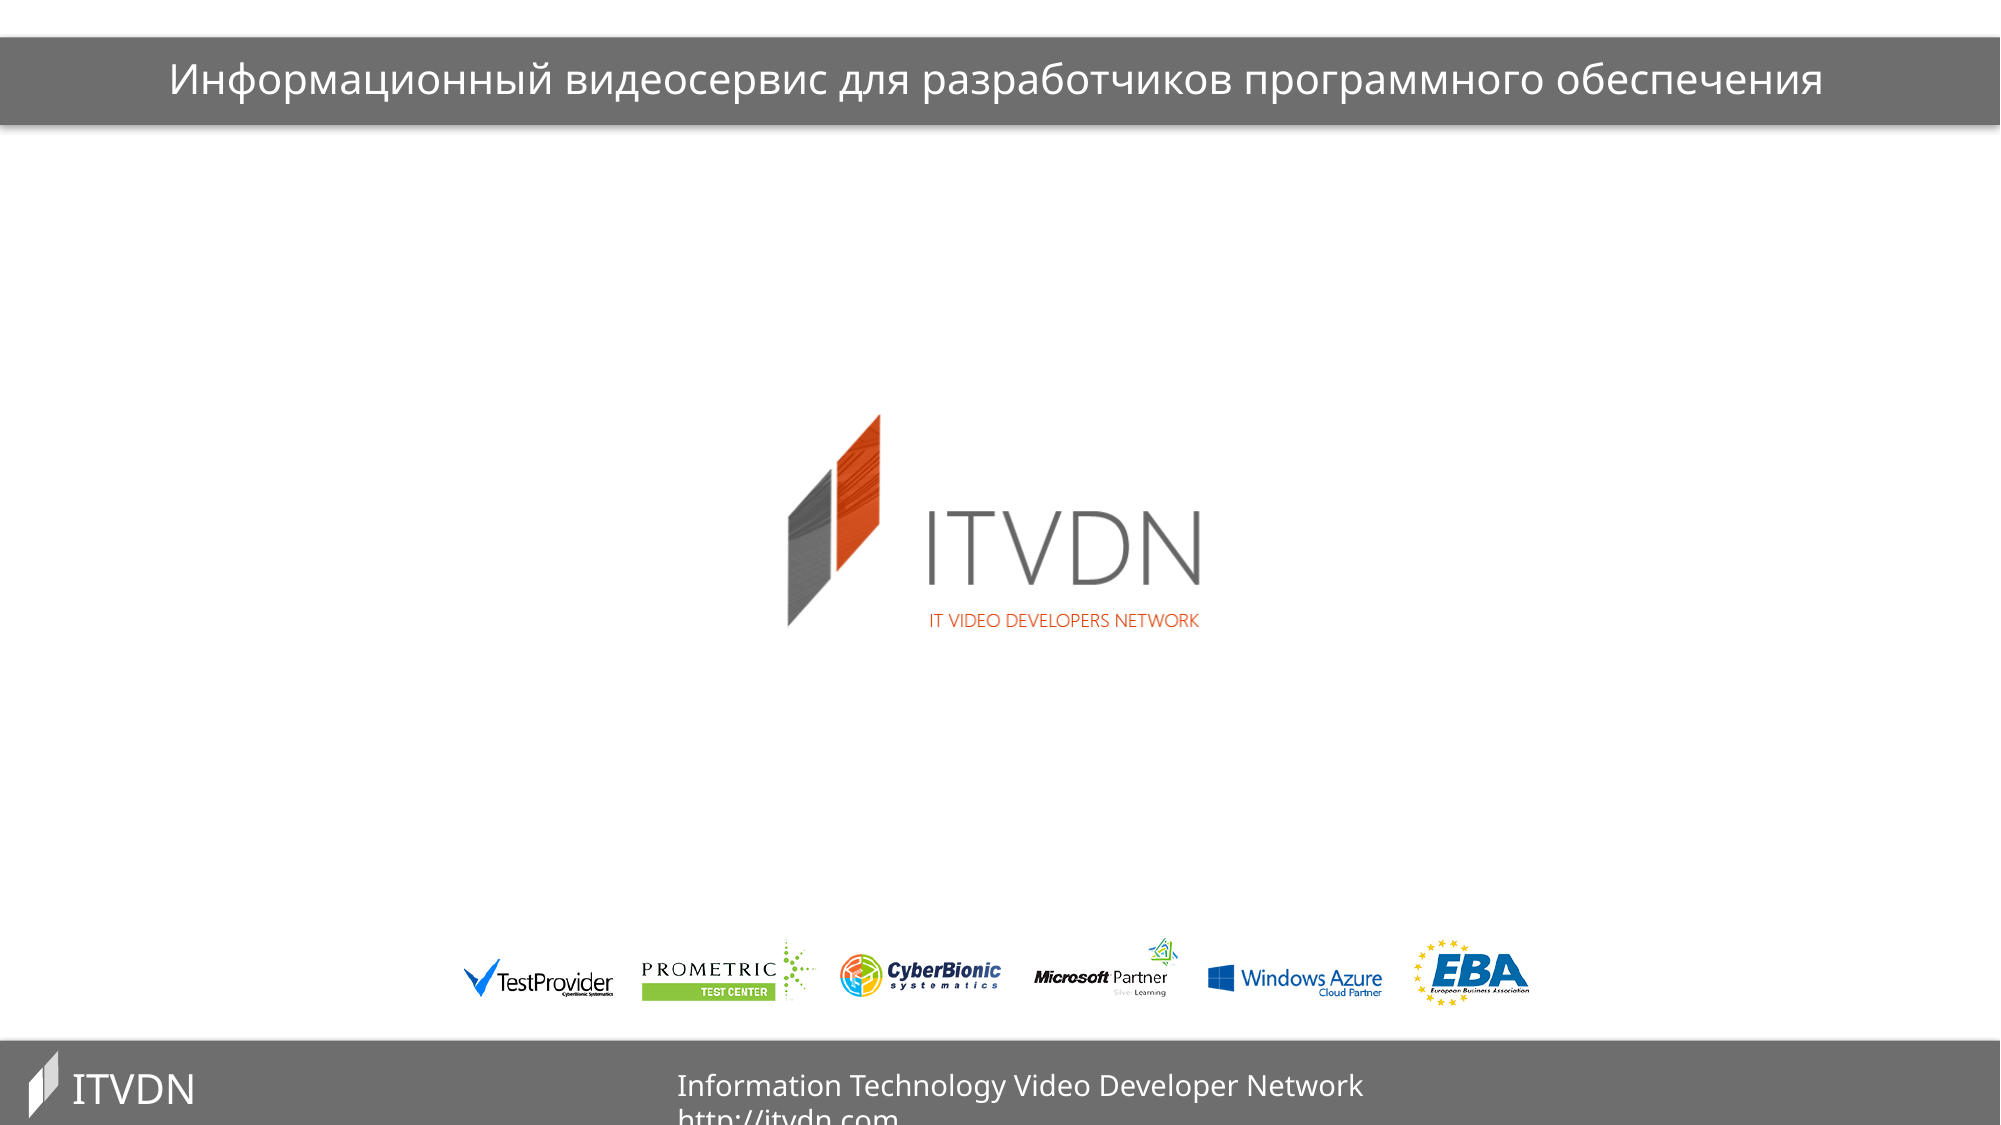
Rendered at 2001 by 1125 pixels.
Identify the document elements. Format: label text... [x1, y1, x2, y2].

text_box [0, 34, 2000, 128]
text_box ITVDN [63, 1055, 212, 1120]
picture [769, 401, 1223, 638]
text_box [0, 1037, 2000, 1125]
text_box Information Technology Video Developer Network http://itvdn.com [662, 1059, 1963, 1125]
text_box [28, 1050, 59, 1119]
picture [462, 937, 1531, 1006]
text_box Информационный видеосервис для разработчиков программного обеспечения [12, 31, 1981, 125]
